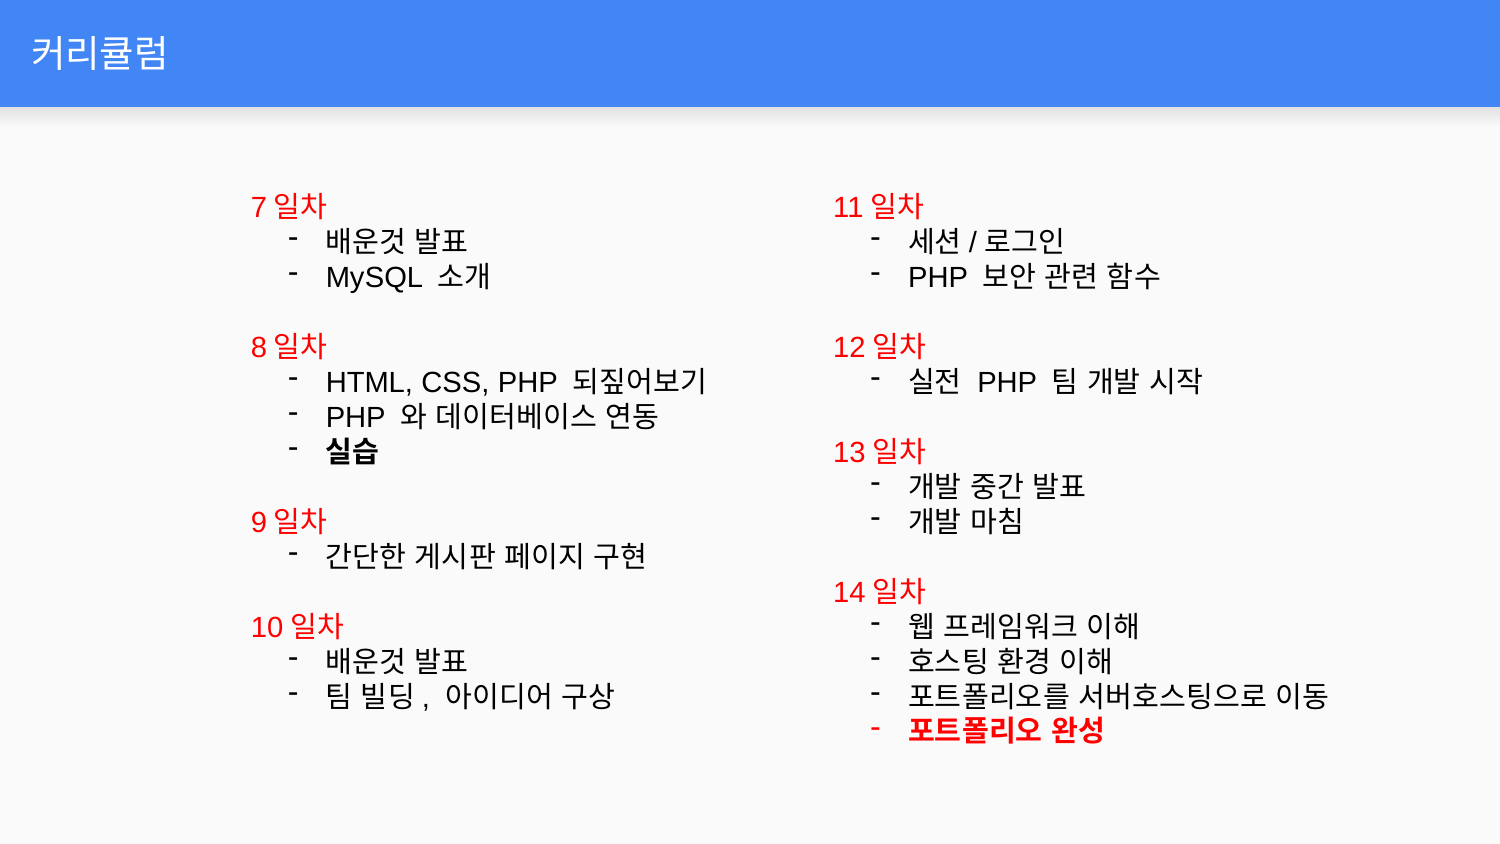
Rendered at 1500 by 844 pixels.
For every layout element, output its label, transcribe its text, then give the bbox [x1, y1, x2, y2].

text_box 7일차 배운것 발표 MySQL 소개 8일차 HTML, CSS, PHP 되짚어보기 PHP 와 데이터베이스 연동 실습 9일차 간단한 게시판 페이지 구현 10일차 배운것 발표 팀 빌딩, 아이디어 구상 [235, 173, 789, 844]
text_box 11일차 세션/로그인 PHP 보안 관련 함수 12일차 실전 PHP 팀 개발 시작 13일차 개발 중간 발표 개발 마침 14일차 웹 프레임워크 이해 호스팅 환경 이해 포트폴리오를 서버호스팅으로 이동 포트폴리오 완성 [818, 173, 1457, 844]
title 커리큘럼 [16, 2, 1464, 102]
